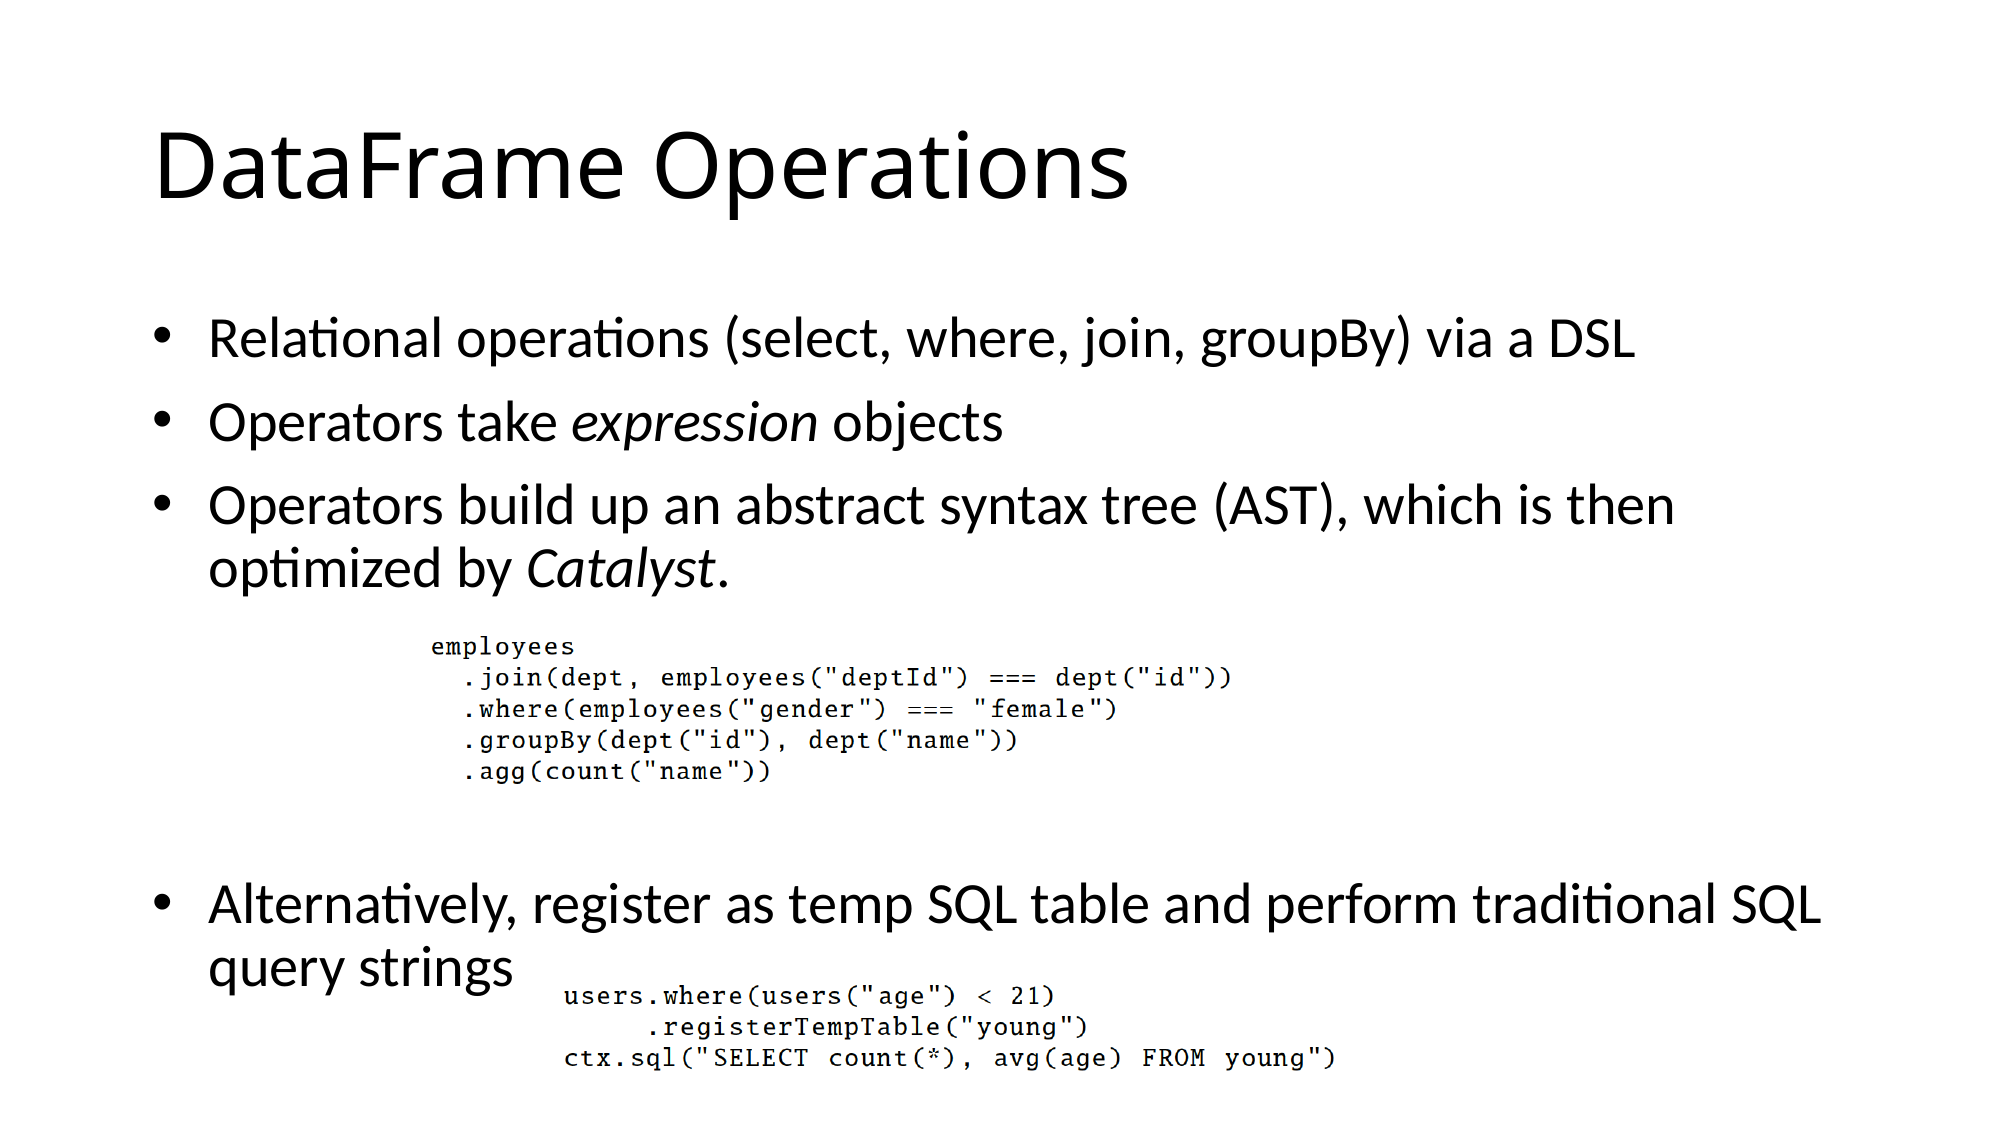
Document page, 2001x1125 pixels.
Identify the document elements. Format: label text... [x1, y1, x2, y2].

picture [424, 624, 1245, 791]
title DataFrame Operations [137, 59, 1863, 278]
list Relational operations (select, where, join, groupBy) via a DSL Operators take expression objects Operators build up an abstract syntax tree (AST), which is then optimized by Catalyst. Alternatively, register as temp SQL table and perform traditional SQL query strings [137, 299, 1863, 1014]
picture [559, 981, 1346, 1077]
